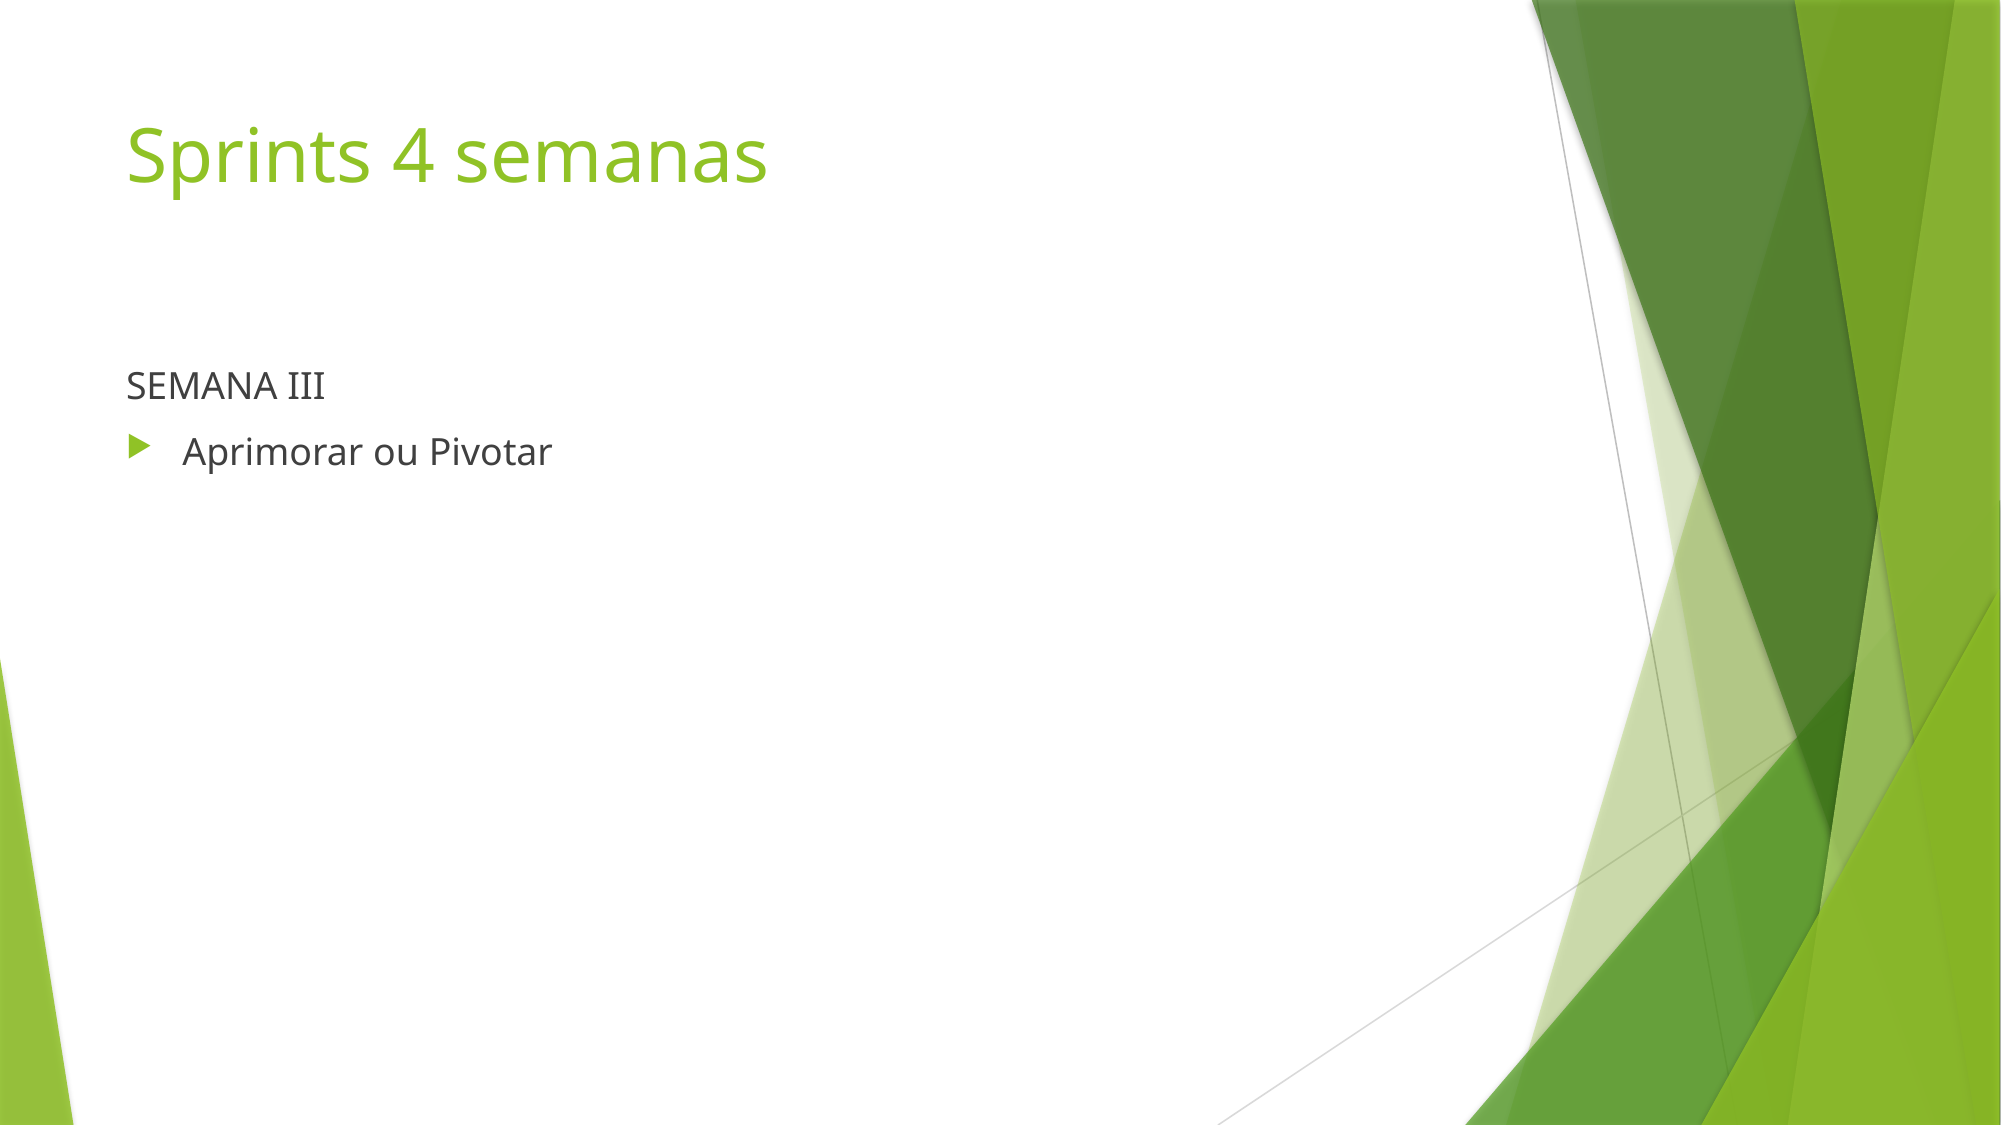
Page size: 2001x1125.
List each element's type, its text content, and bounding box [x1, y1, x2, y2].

list SEMANA III Aprimorar ou Pivotar [111, 354, 1522, 992]
title Sprints 4 semanas [111, 99, 1522, 317]
